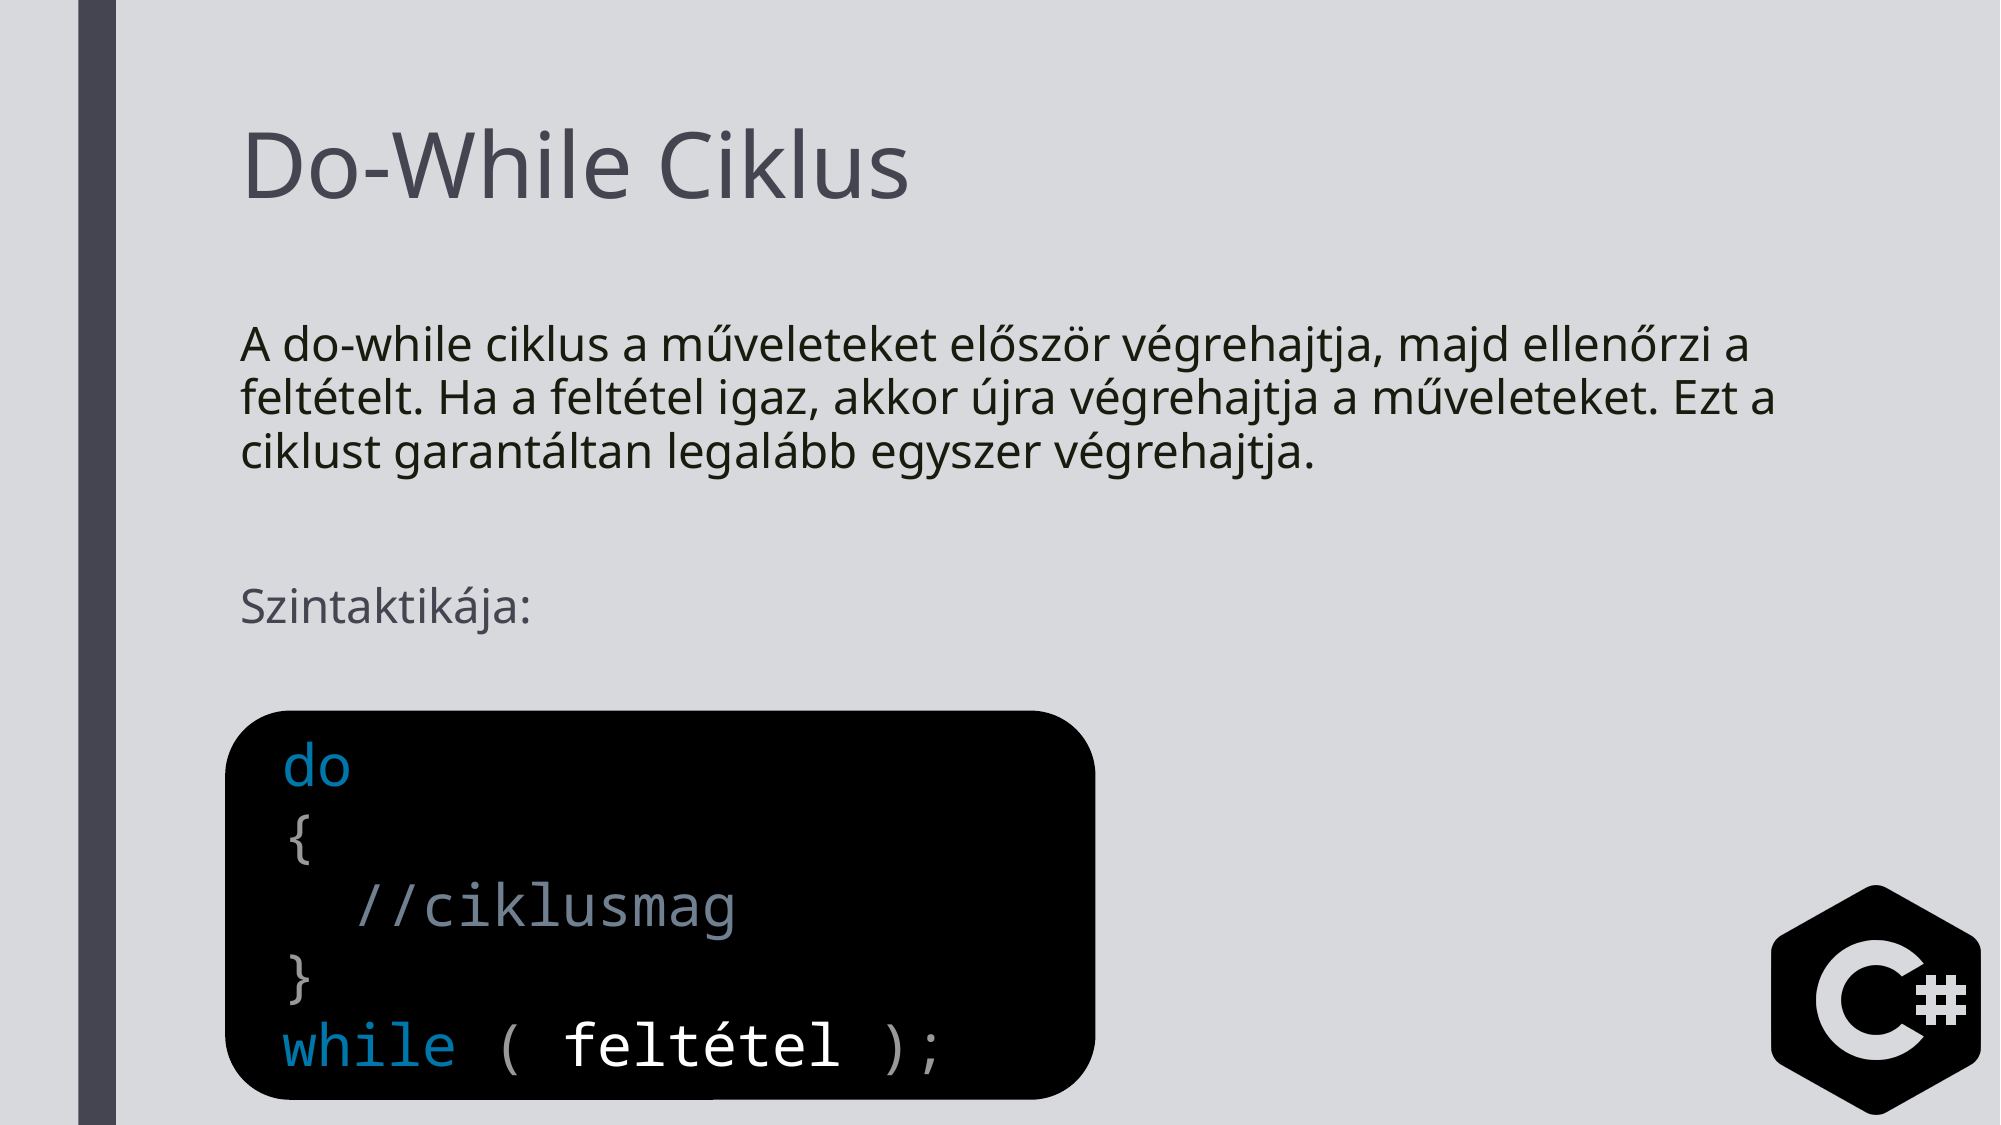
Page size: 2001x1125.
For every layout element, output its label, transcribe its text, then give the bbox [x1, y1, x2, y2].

title Do-While Ciklus [225, 112, 1800, 311]
text_box do​ {​ //ciklusmag​ }​ while ( feltétel ); [267, 720, 964, 1086]
text_box [222, 707, 1099, 1103]
list A do-while ciklus a műveleteket először végrehajtja, majd ellenőrzi a feltételt. Ha a feltétel igaz, akkor újra végrehajtja a műveleteket. Ezt a ciklust garantáltan legalább egyszer végrehajtja. Szintaktikája: [225, 311, 1800, 685]
picture [1751, 875, 2000, 1125]
